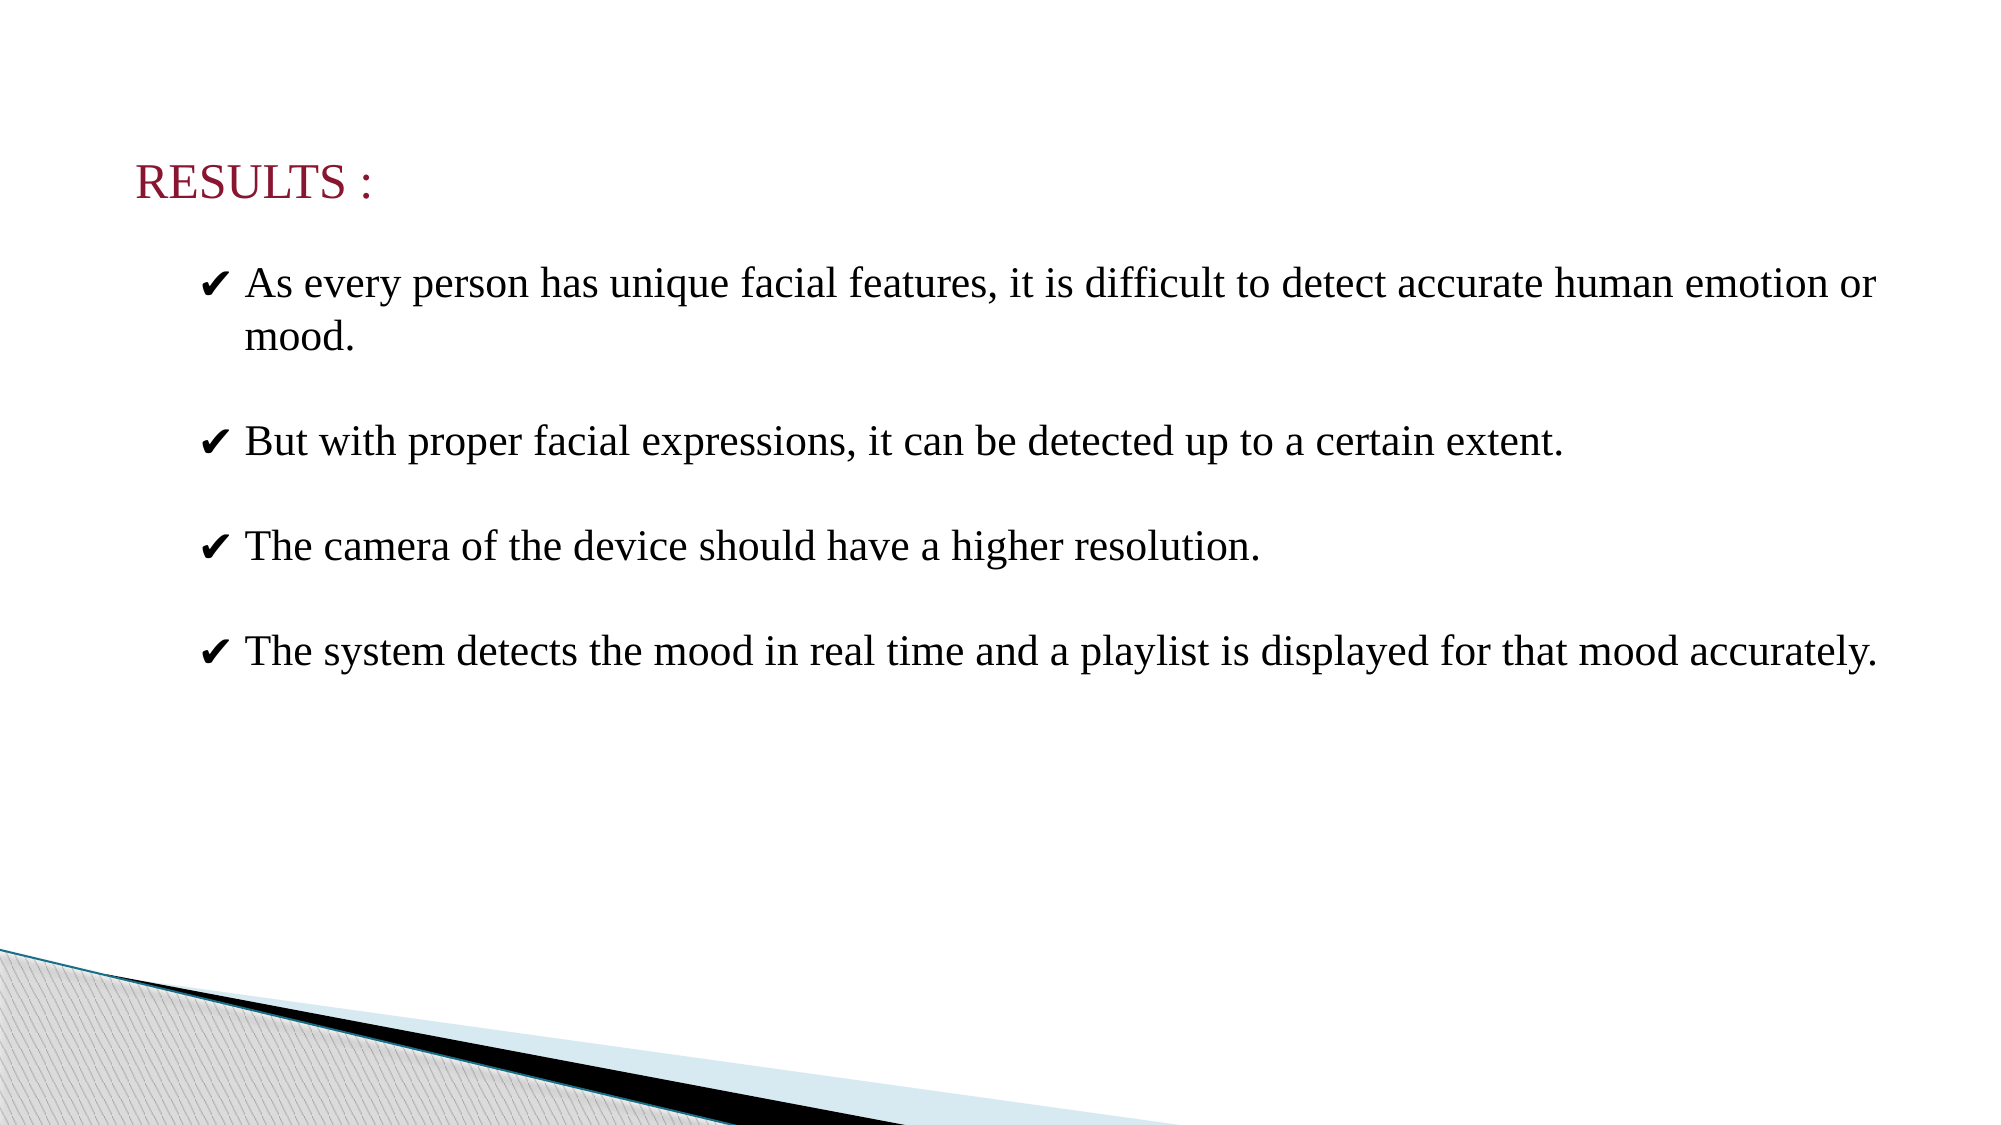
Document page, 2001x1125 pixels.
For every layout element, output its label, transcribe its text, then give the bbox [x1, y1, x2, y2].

text_box RESULTS : As every person has unique facial features, it is difficult to detect accurate human emotion or mood. But with proper facial expressions, it can be detected up to a certain extent. The camera of the device should have a higher resolution. The system detects the mood in real time and a playlist is displayed for that mood accurately. [107, 141, 1918, 772]
